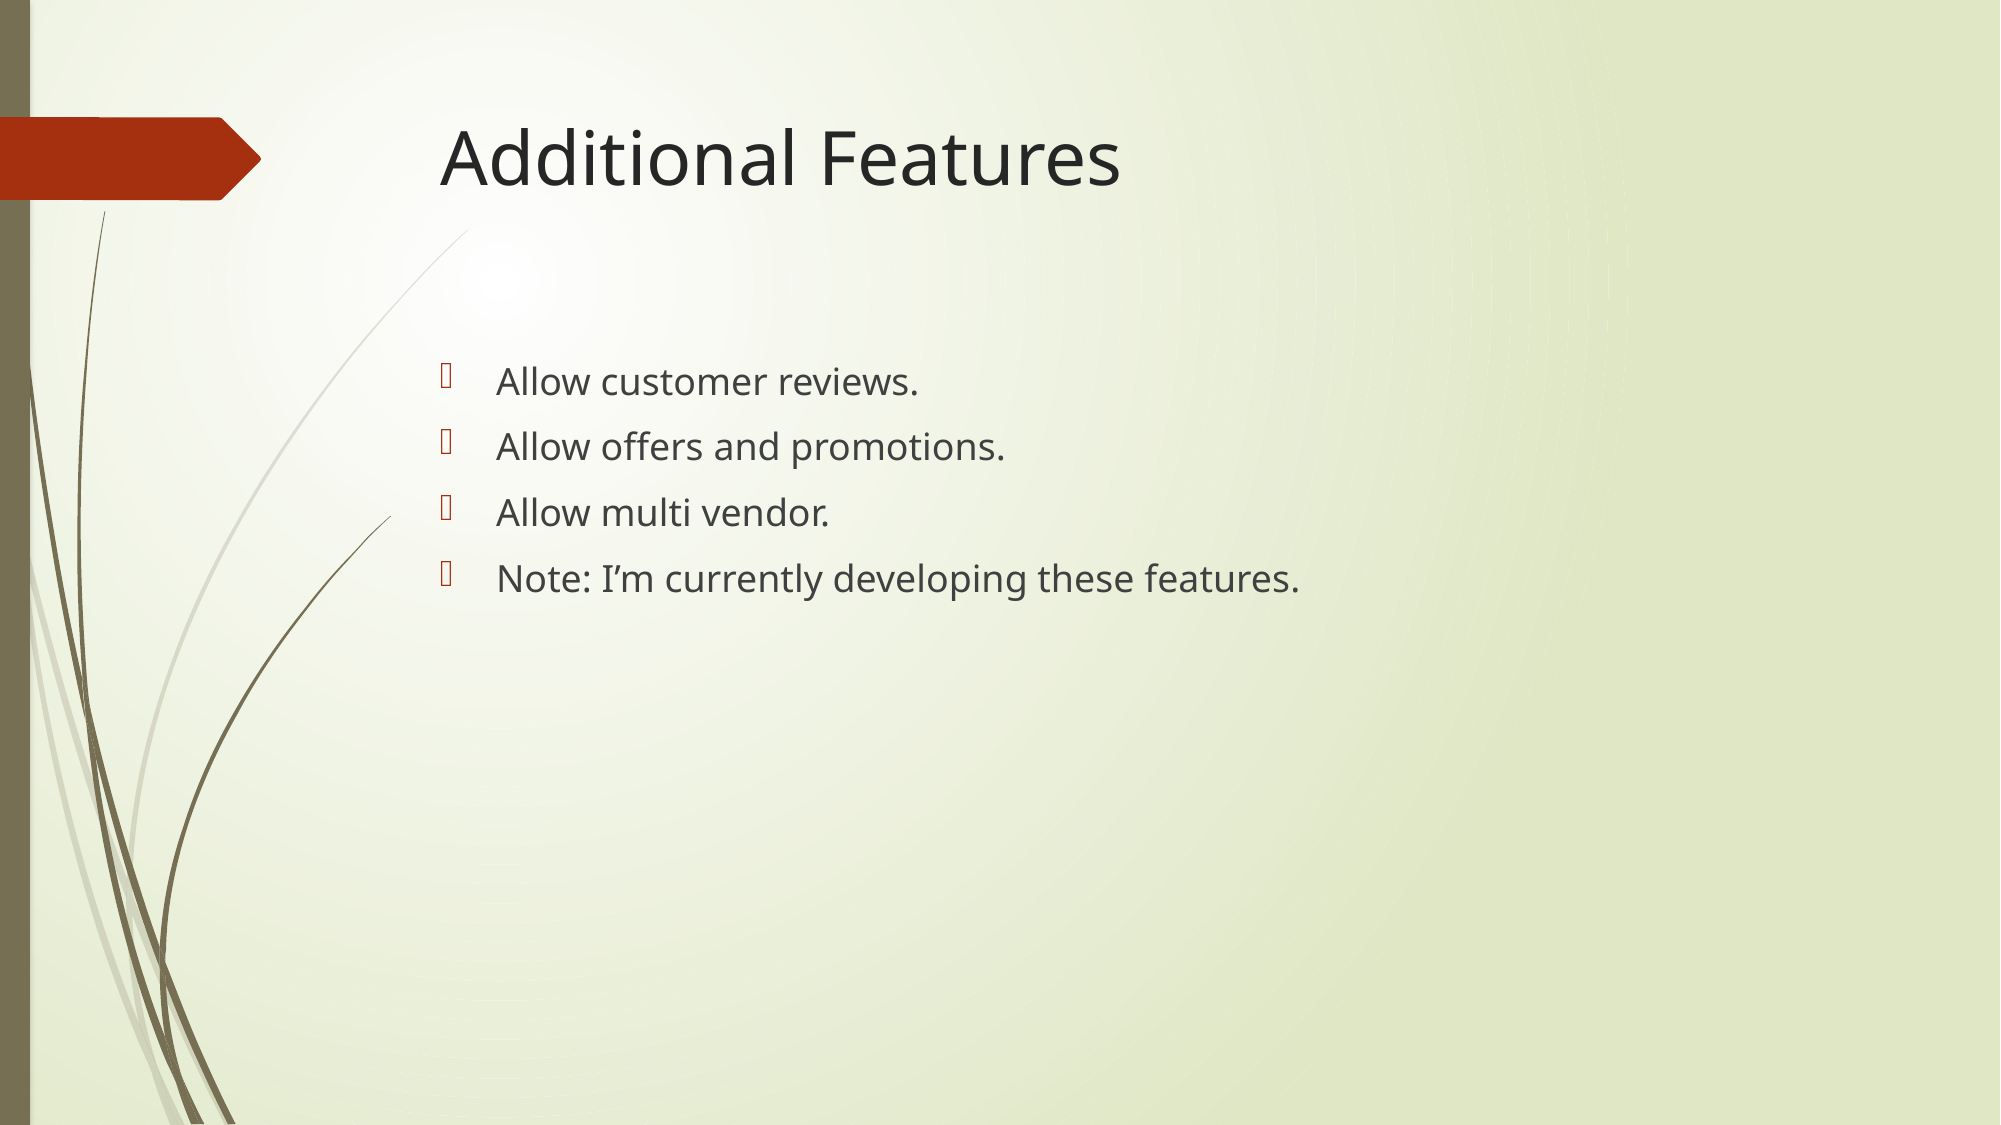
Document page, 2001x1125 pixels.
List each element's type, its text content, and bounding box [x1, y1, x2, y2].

title Additional Features [425, 102, 1888, 313]
list Allow customer reviews. Allow offers and promotions. Allow multi vendor. Note: I’m currently developing these features. [424, 350, 1888, 970]
